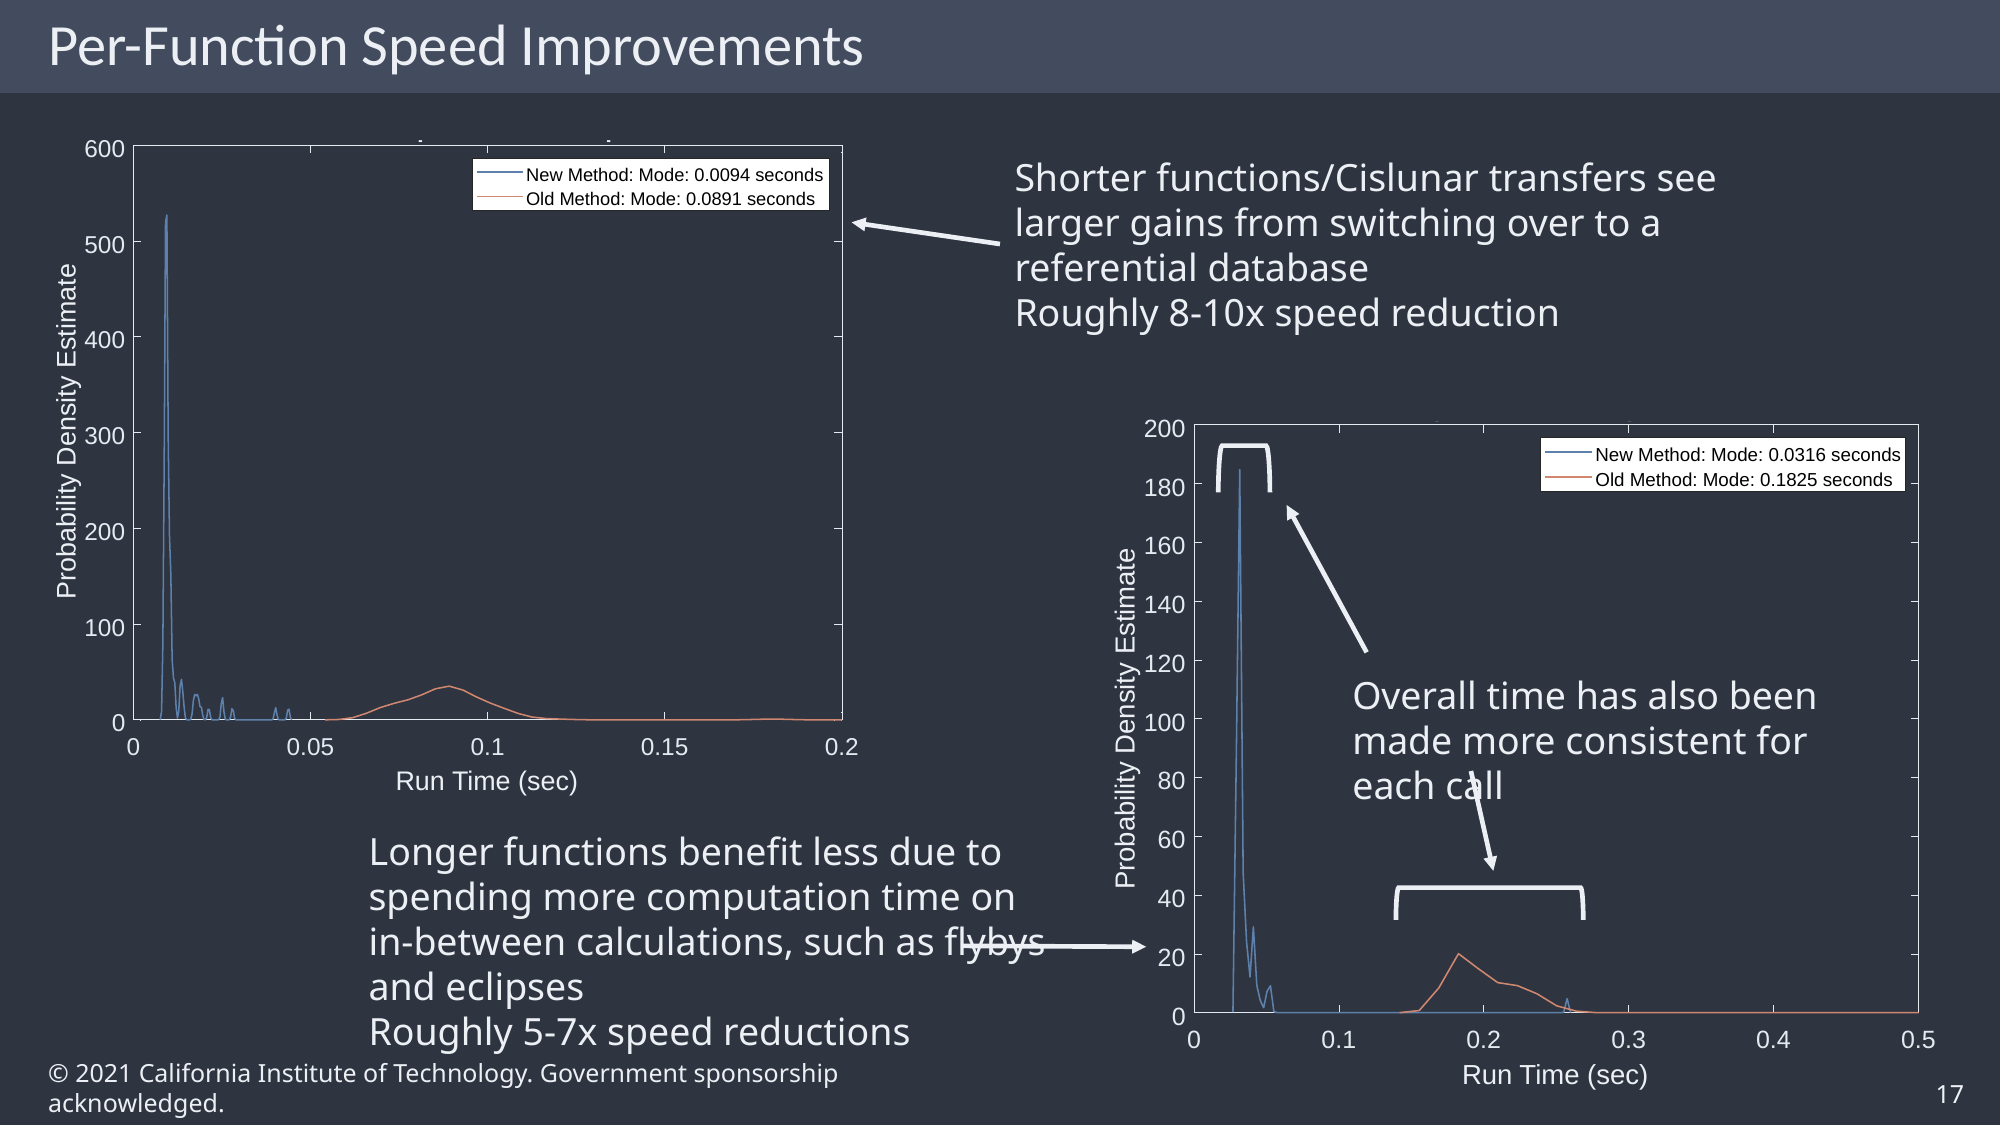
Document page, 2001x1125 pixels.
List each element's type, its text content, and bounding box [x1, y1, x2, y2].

text_box Shorter functions/Cislunar transfers see larger gains from switching over to a referential database Roughly 8-10x speed reduction [999, 146, 1826, 342]
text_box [1286, 504, 1367, 653]
slide_number 17 [1529, 1092, 1980, 1125]
picture [14, 92, 928, 797]
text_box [1470, 771, 1494, 871]
picture [1072, 370, 2000, 1092]
text_box Longer functions benefit less due to spending more computation time on in-between calculations, such as flybys and eclipses Roughly 5-7x speed reductions [353, 820, 1072, 1061]
title Per-Function Speed Improvements [33, 0, 1234, 93]
